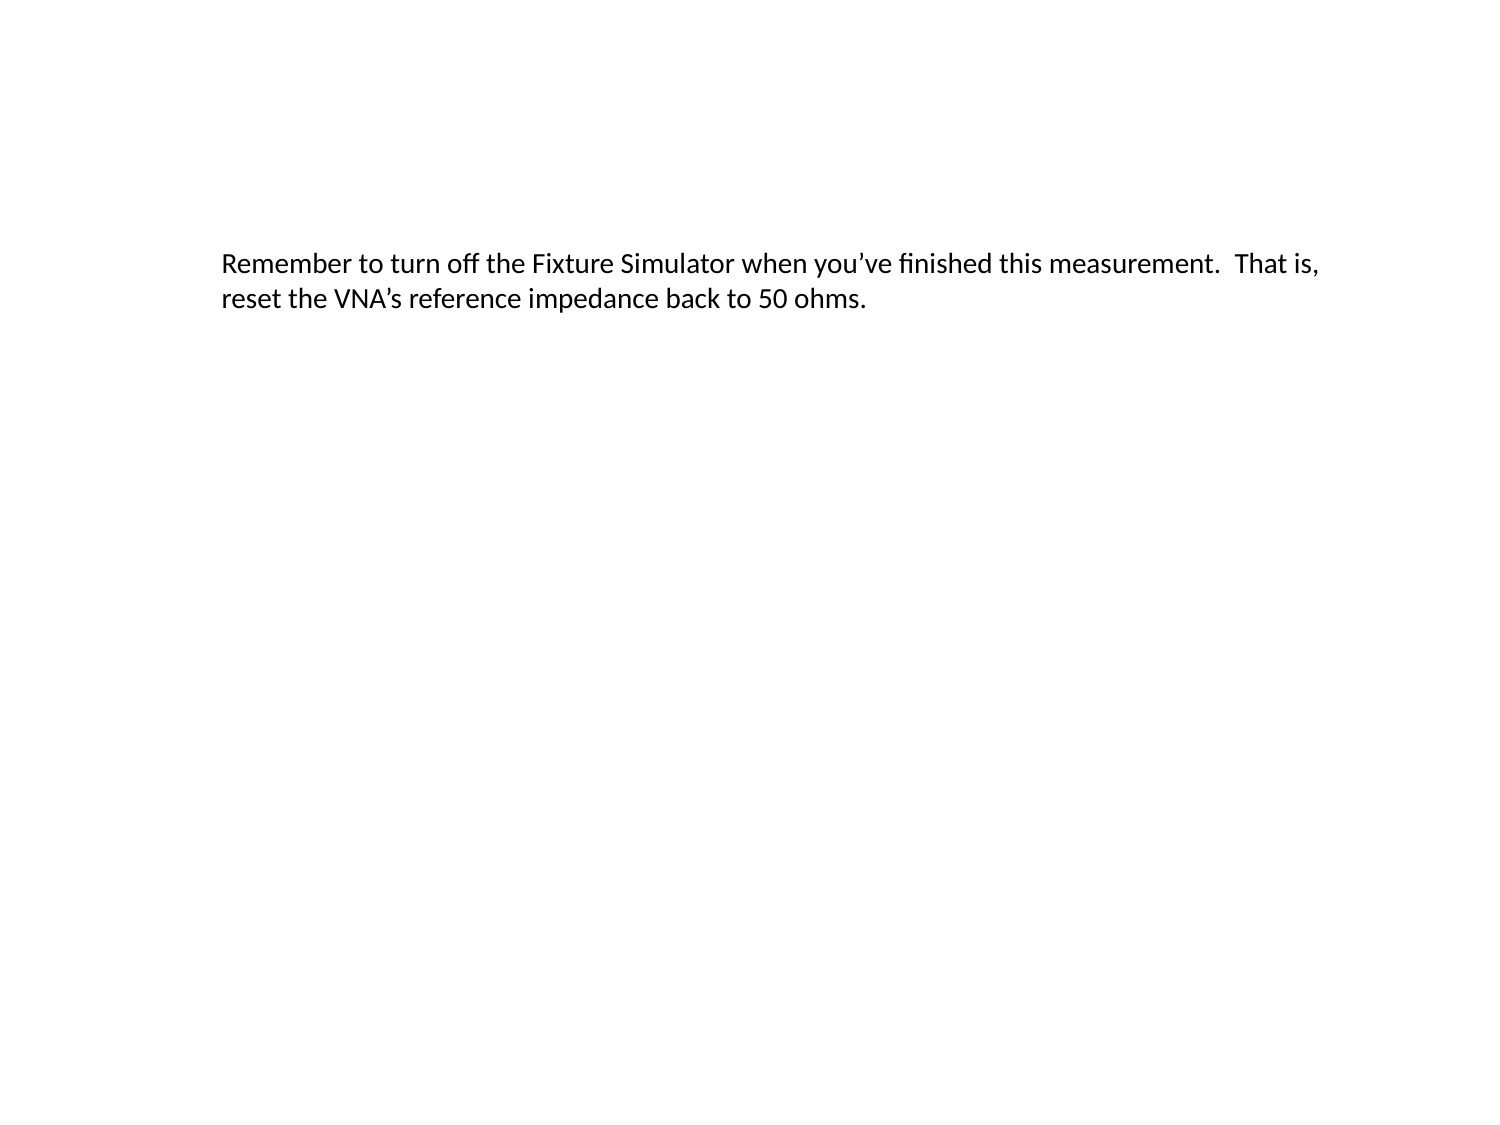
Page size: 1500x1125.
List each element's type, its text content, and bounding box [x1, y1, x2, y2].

text_box Remember to turn off the Fixture Simulator when you’ve finished this measurement. That is, reset the VNA’s reference impedance back to 50 ohms. [206, 237, 1336, 323]
